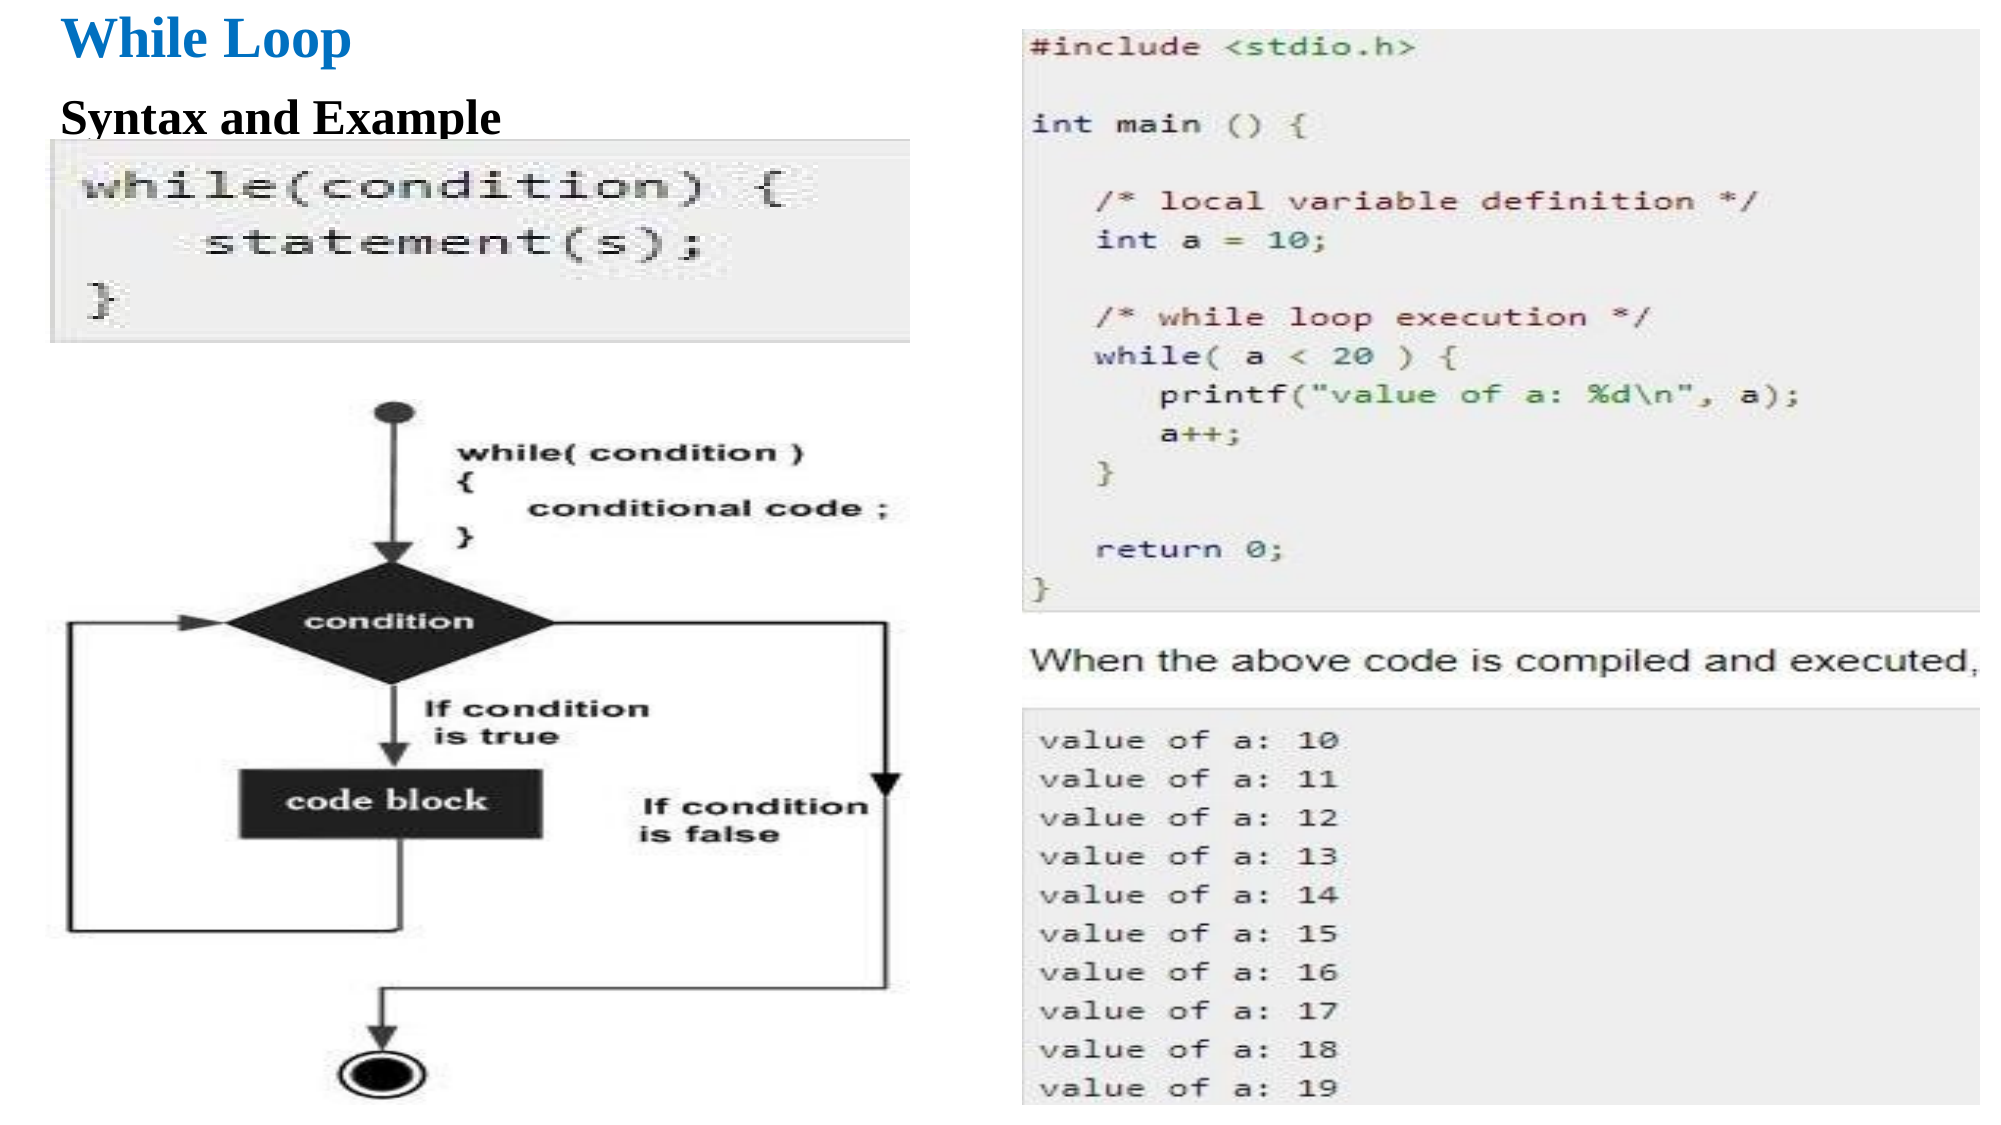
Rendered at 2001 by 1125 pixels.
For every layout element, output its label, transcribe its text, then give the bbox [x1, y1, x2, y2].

picture [1022, 29, 1980, 1105]
list While Loop Syntax and Example [45, 0, 2000, 1125]
picture [44, 399, 910, 1105]
picture [44, 139, 910, 343]
